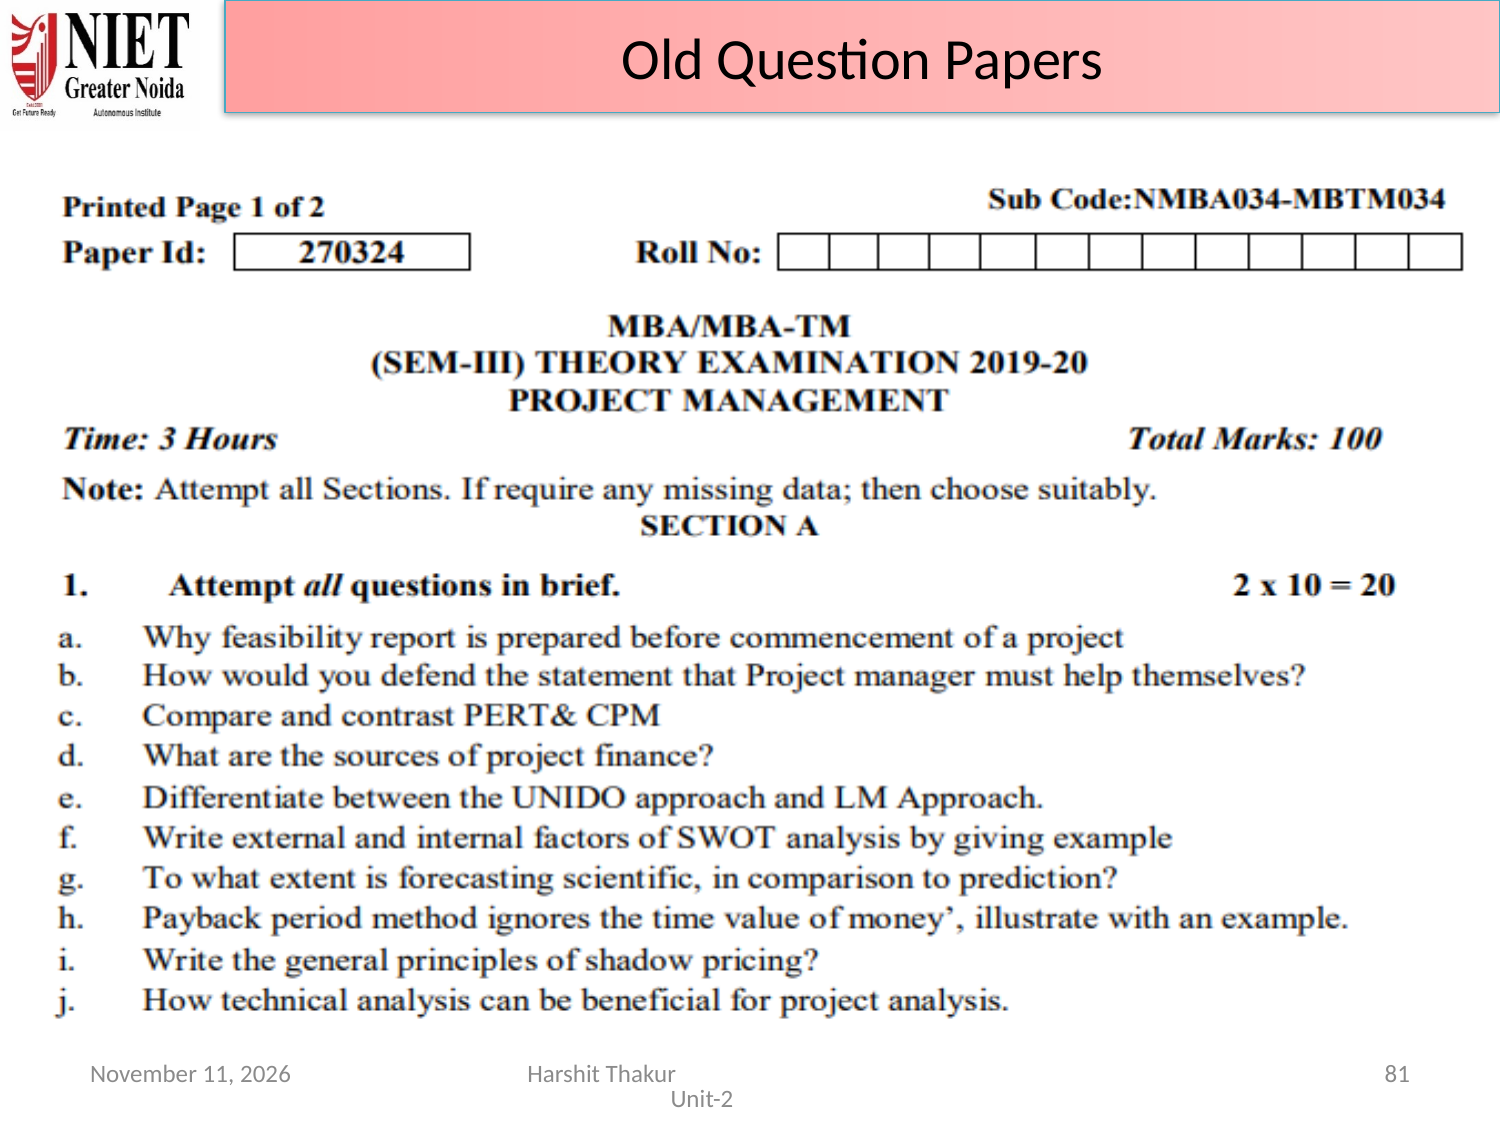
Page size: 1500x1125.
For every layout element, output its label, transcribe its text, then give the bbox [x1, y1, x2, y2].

slide_number 81 [1074, 1042, 1425, 1103]
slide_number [75, 1042, 425, 1103]
picture [0, 0, 200, 131]
picture [12, 137, 1488, 1026]
text_box Old Question Papers [224, 0, 1500, 113]
footer Harshit Thakur Unit-2 [512, 1042, 988, 1103]
